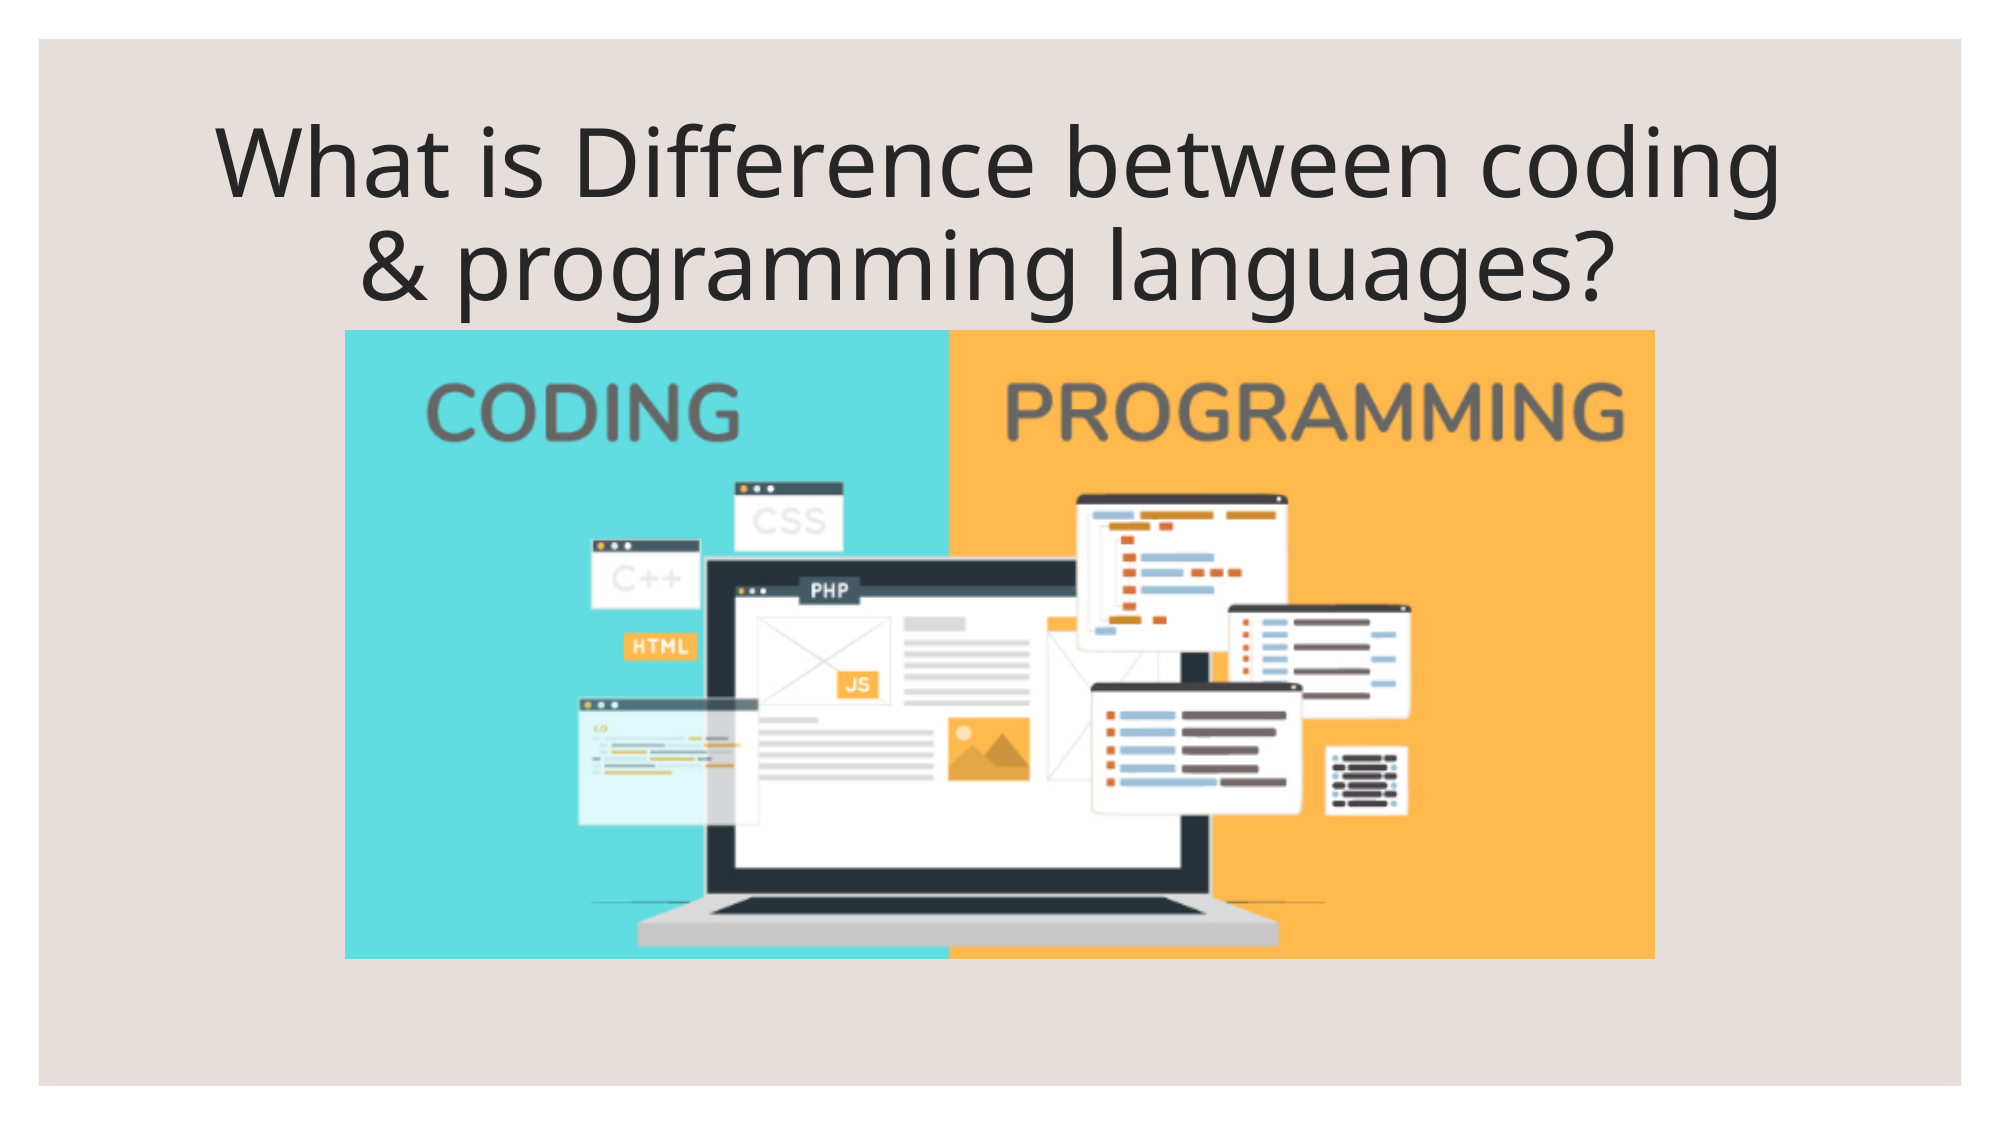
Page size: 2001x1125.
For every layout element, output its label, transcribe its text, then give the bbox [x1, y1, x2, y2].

title What is Difference between coding & programming languages? [174, 105, 1825, 331]
picture [345, 330, 1655, 959]
